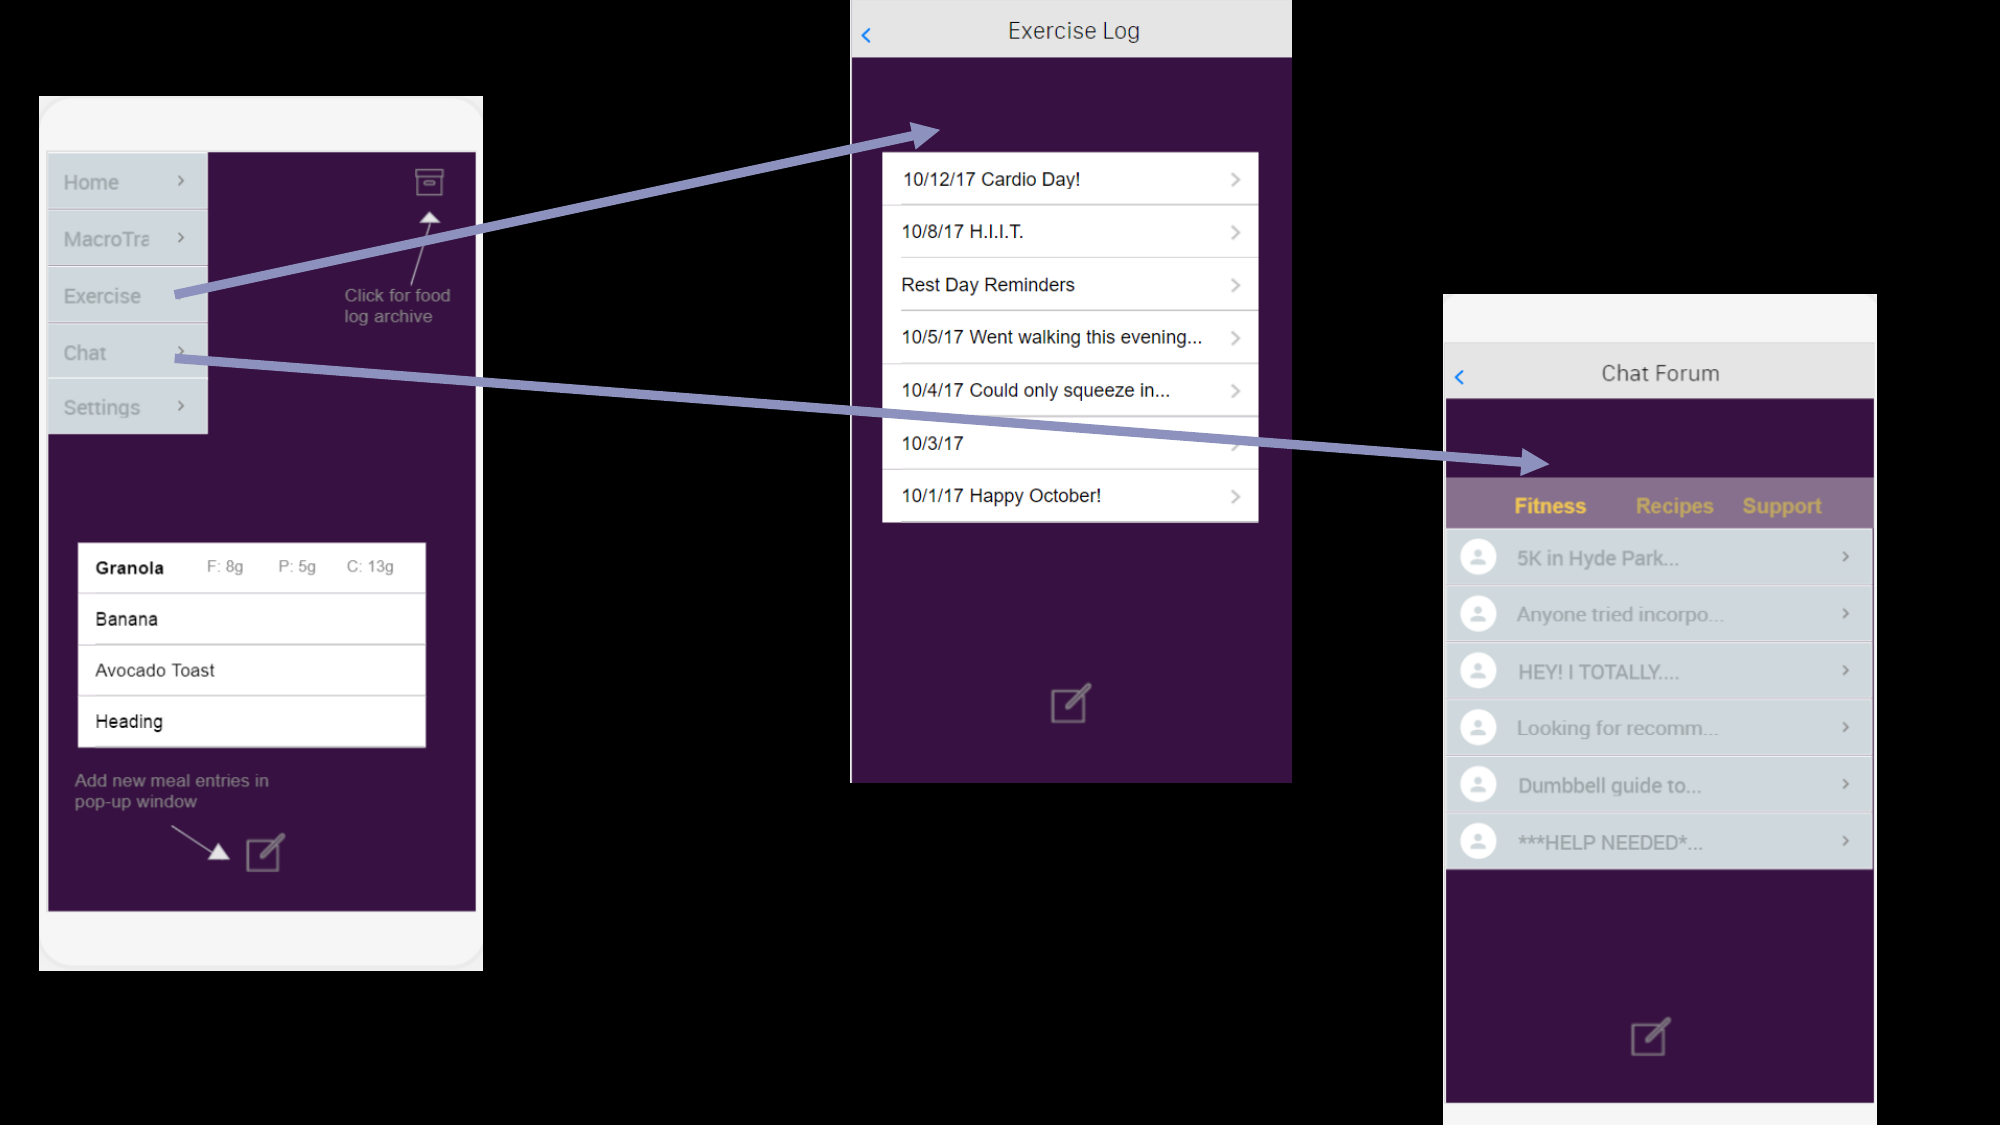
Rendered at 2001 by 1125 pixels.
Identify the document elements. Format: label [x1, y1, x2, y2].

picture [850, 0, 1292, 358]
picture [850, 465, 1292, 783]
picture [1443, 294, 1877, 1125]
picture [39, 96, 483, 971]
text_box [174, 358, 1550, 465]
text_box [174, 129, 941, 295]
